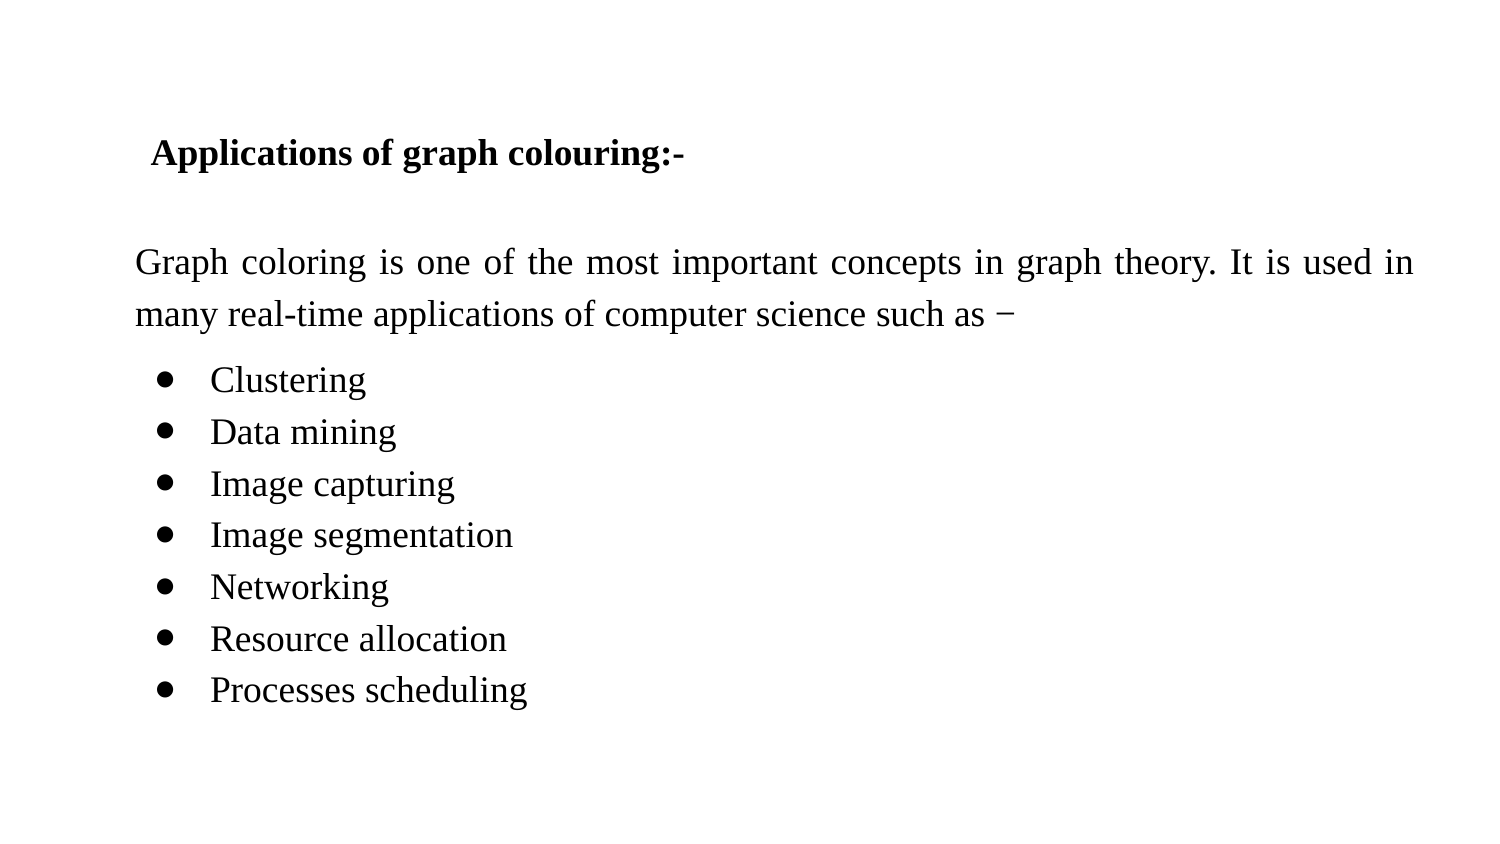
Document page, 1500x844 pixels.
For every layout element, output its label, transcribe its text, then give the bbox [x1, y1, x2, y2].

text_box Applications of graph colouring:- [120, 97, 717, 225]
text_box Graph coloring is one of the most important concepts in graph theory. It is used in many real-time applications of computer science such as − Clustering Data mining Image capturing Image segmentation Networking Resource allocation Processes scheduling [120, 215, 1435, 776]
